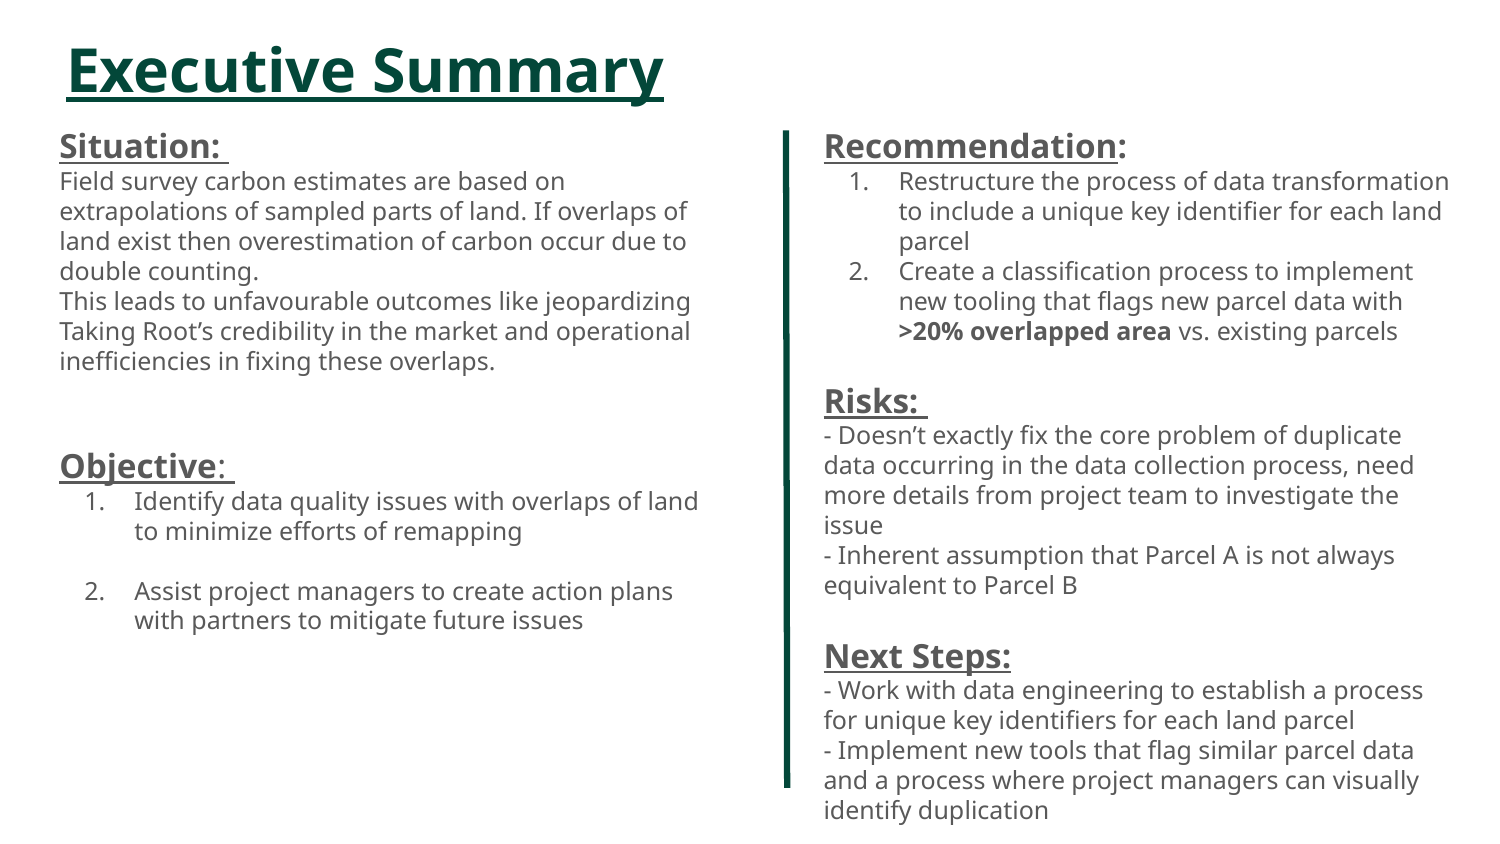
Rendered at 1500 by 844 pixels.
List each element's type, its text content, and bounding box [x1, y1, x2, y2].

text_box Recommendation: Restructure the process of data transformation to include a unique key identifier for each land parcel Create a classification process to implement new tooling that flags new parcel data with >20% overlapped area vs. existing parcels Risks: - Doesn’t exactly fix the core problem of duplicate data occurring in the data collection process, need more details from project team to investigate the issue - Inherent assumption that Parcel A is not always equivalent to Parcel B Next Steps: - Work with data engineering to establish a process for unique key identifiers for each land parcel - Implement new tools that flag similar parcel data and a process where project managers can visually identify duplication [808, 110, 1475, 840]
list Situation: Field survey carbon estimates are based on extrapolations of sampled parts of land. If overlaps of land exist then overestimation of carbon occur due to double counting. This leads to unfavourable outcomes like jeopardizing Taking Root’s credibility in the market and operational inefficiencies in fixing these overlaps. Objective: Identify data quality issues with overlaps of land to minimize efforts of remapping Assist project managers to create action plans with partners to mitigate future issues [44, 110, 744, 788]
title Executive Summary [51, 16, 1449, 111]
